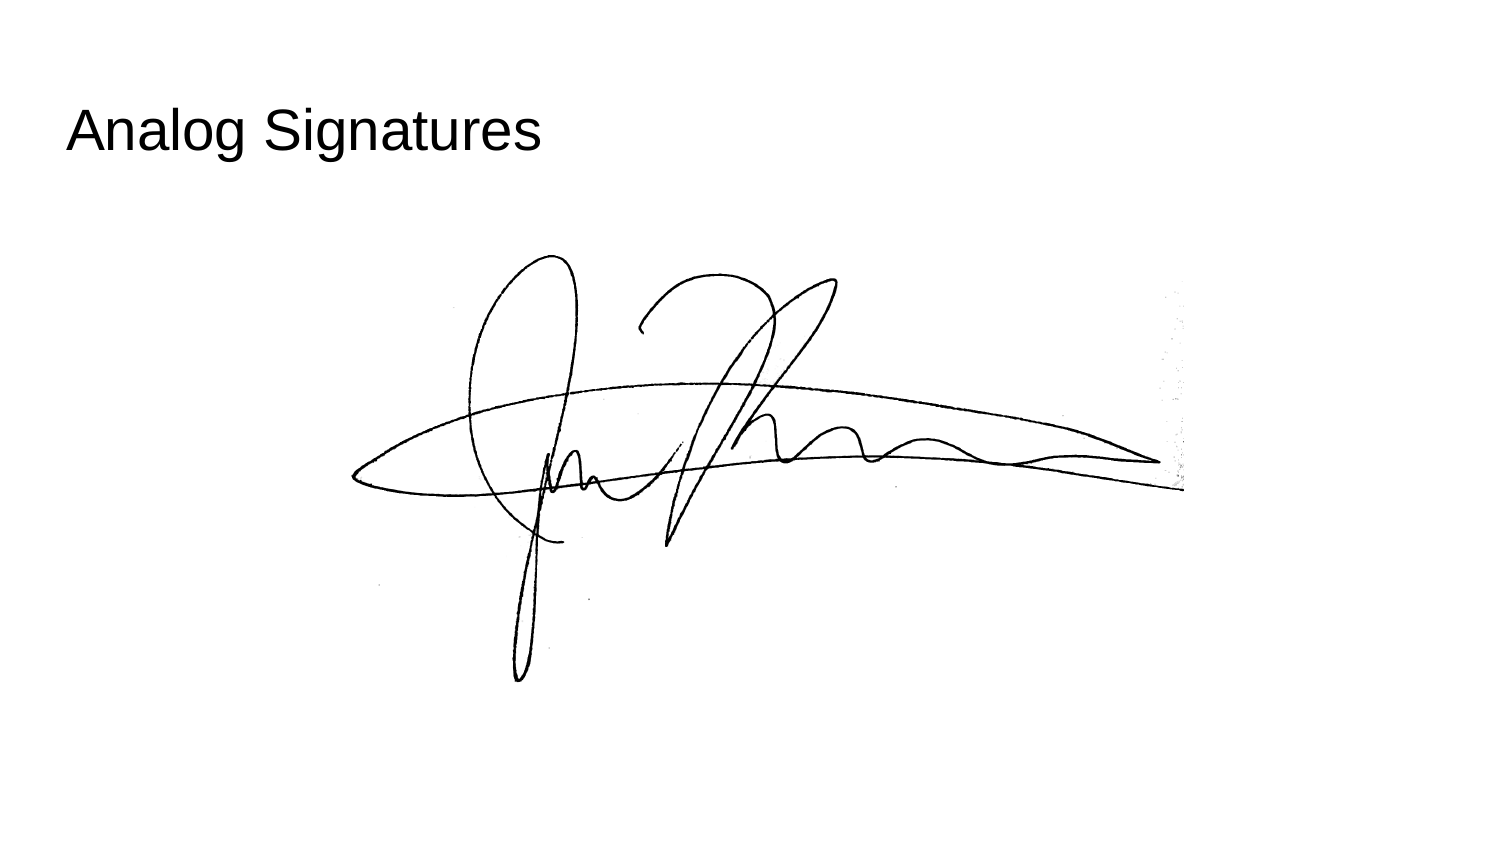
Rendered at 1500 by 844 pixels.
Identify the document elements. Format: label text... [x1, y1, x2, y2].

picture [351, 255, 1184, 684]
title Analog Signatures [51, 76, 1449, 171]
